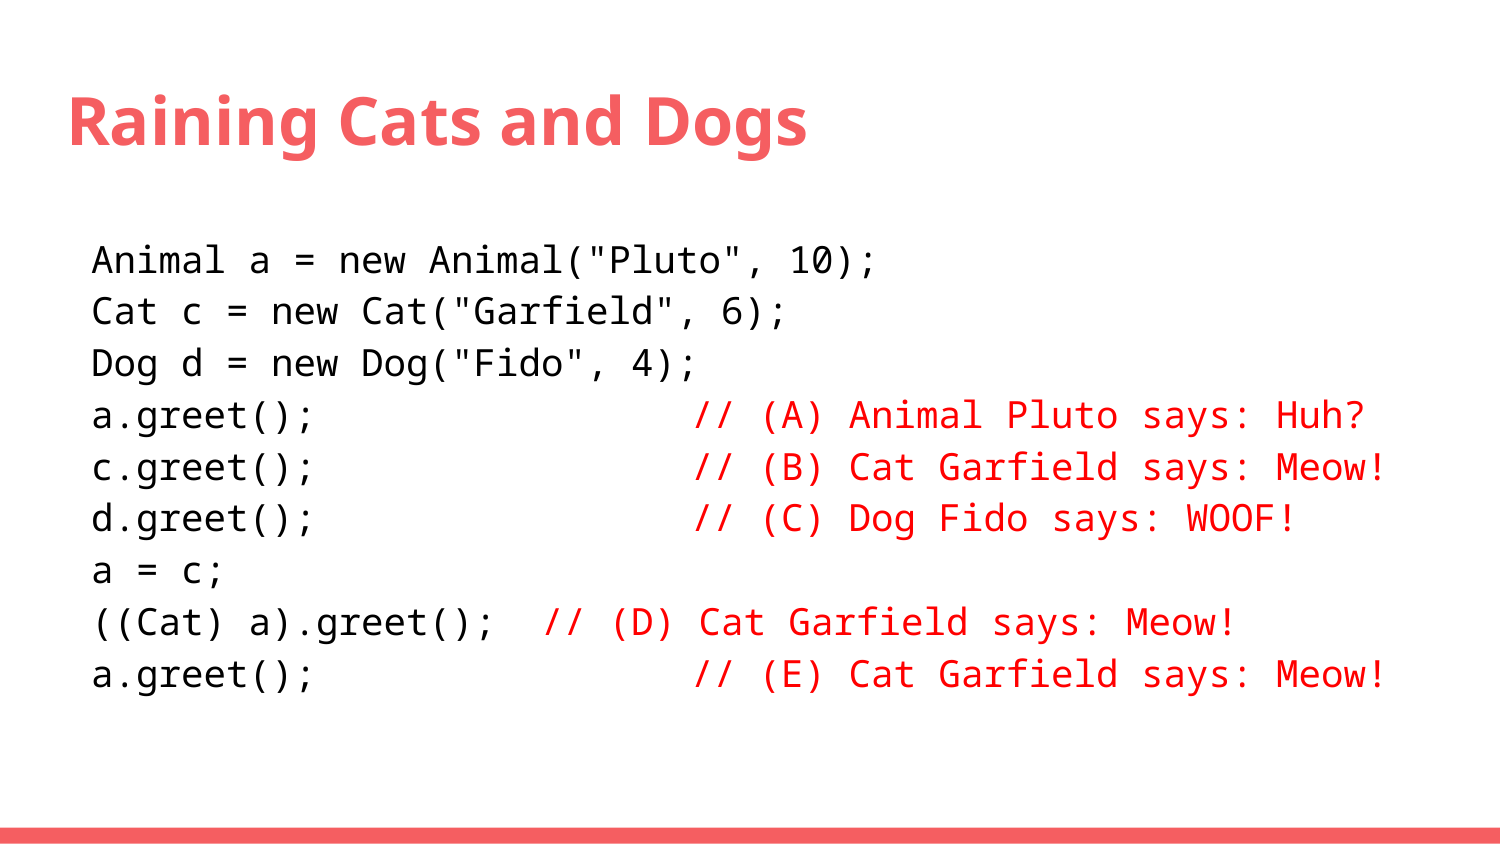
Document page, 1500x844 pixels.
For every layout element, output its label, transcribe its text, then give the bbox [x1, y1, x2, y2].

list Animal a = new Animal("Pluto", 10); Cat c = new Cat("Garfield", 6); Dog d = new Dog("Fido", 4); a.greet(); // (A) Animal Pluto says: Huh? c.greet(); // (B) Cat Garfield says: Meow! d.greet(); // (C) Dog Fido says: WOOF! a = c; ((Cat) a).greet(); // (D) Cat Garfield says: Meow! a.greet(); // (E) Cat Garfield says: Meow! [76, 214, 1474, 775]
title Raining Cats and Dogs [51, 64, 1449, 167]
